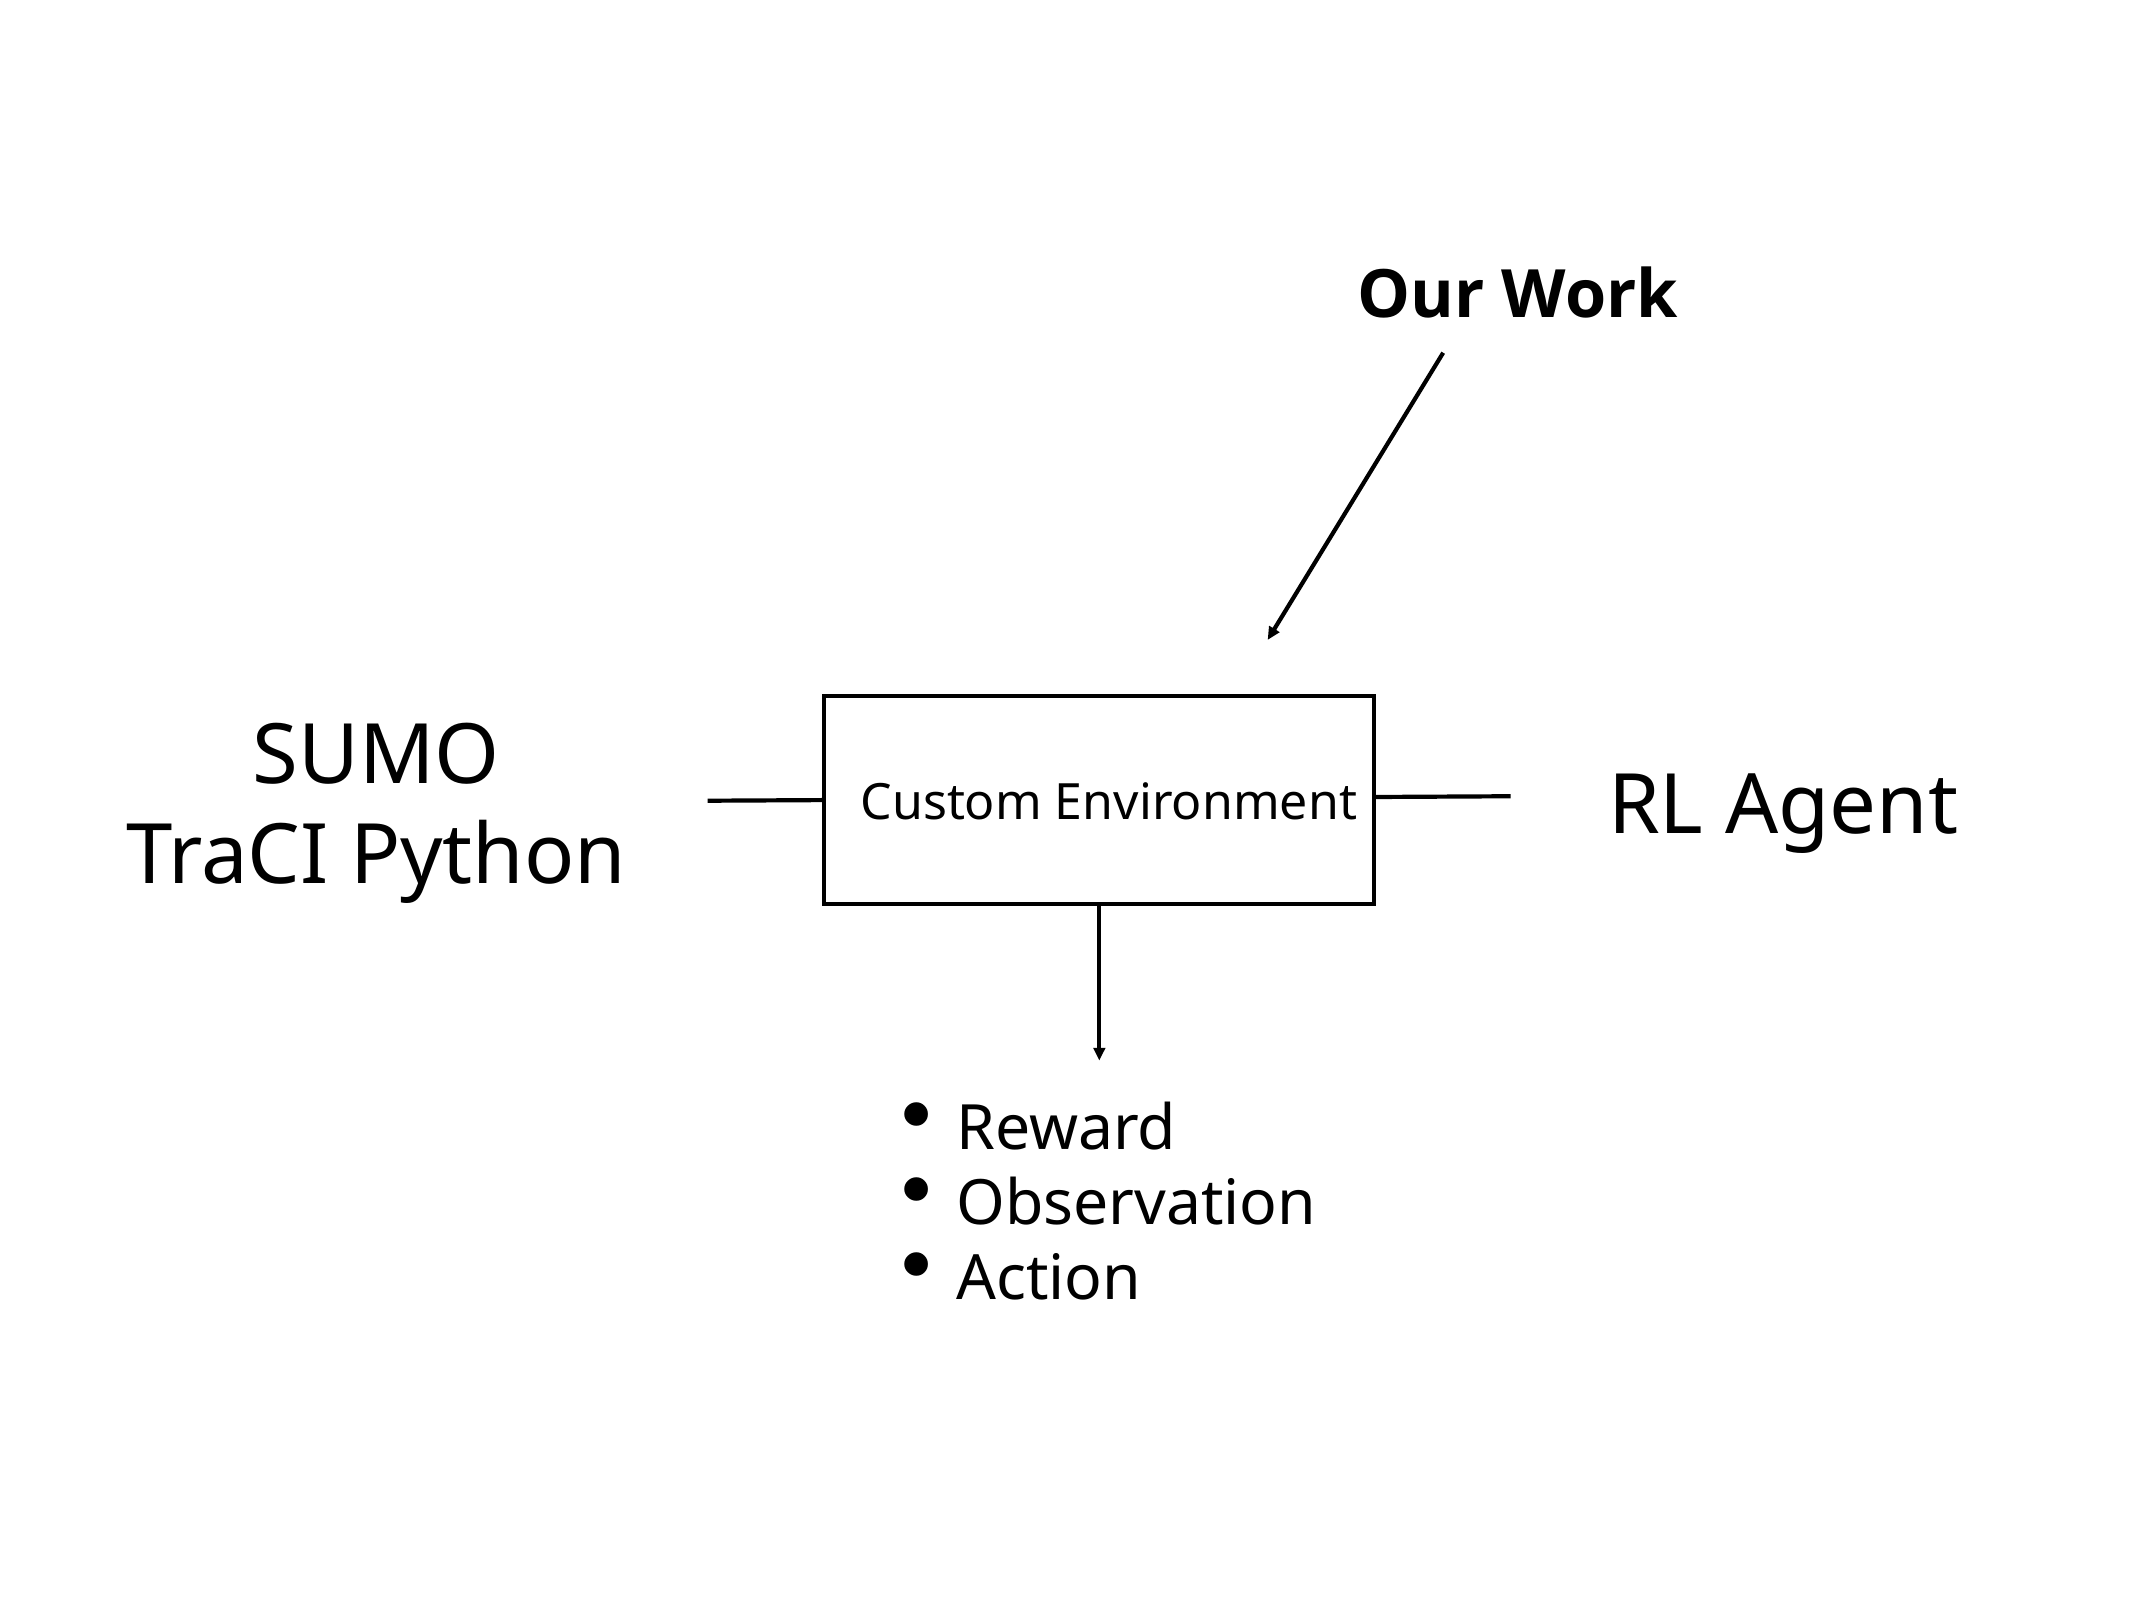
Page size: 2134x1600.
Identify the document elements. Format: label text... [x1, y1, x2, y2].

text_box Our Work [1349, 242, 1687, 340]
text_box SUMO TraCI Python [117, 691, 635, 909]
text_box Reward Observation Action [893, 1079, 1325, 1321]
text_box [1093, 905, 1106, 1061]
text_box Custom Environment [852, 761, 1366, 839]
text_box [1267, 352, 1444, 640]
text_box RL Agent [1600, 741, 1967, 859]
text_box [824, 695, 1375, 905]
